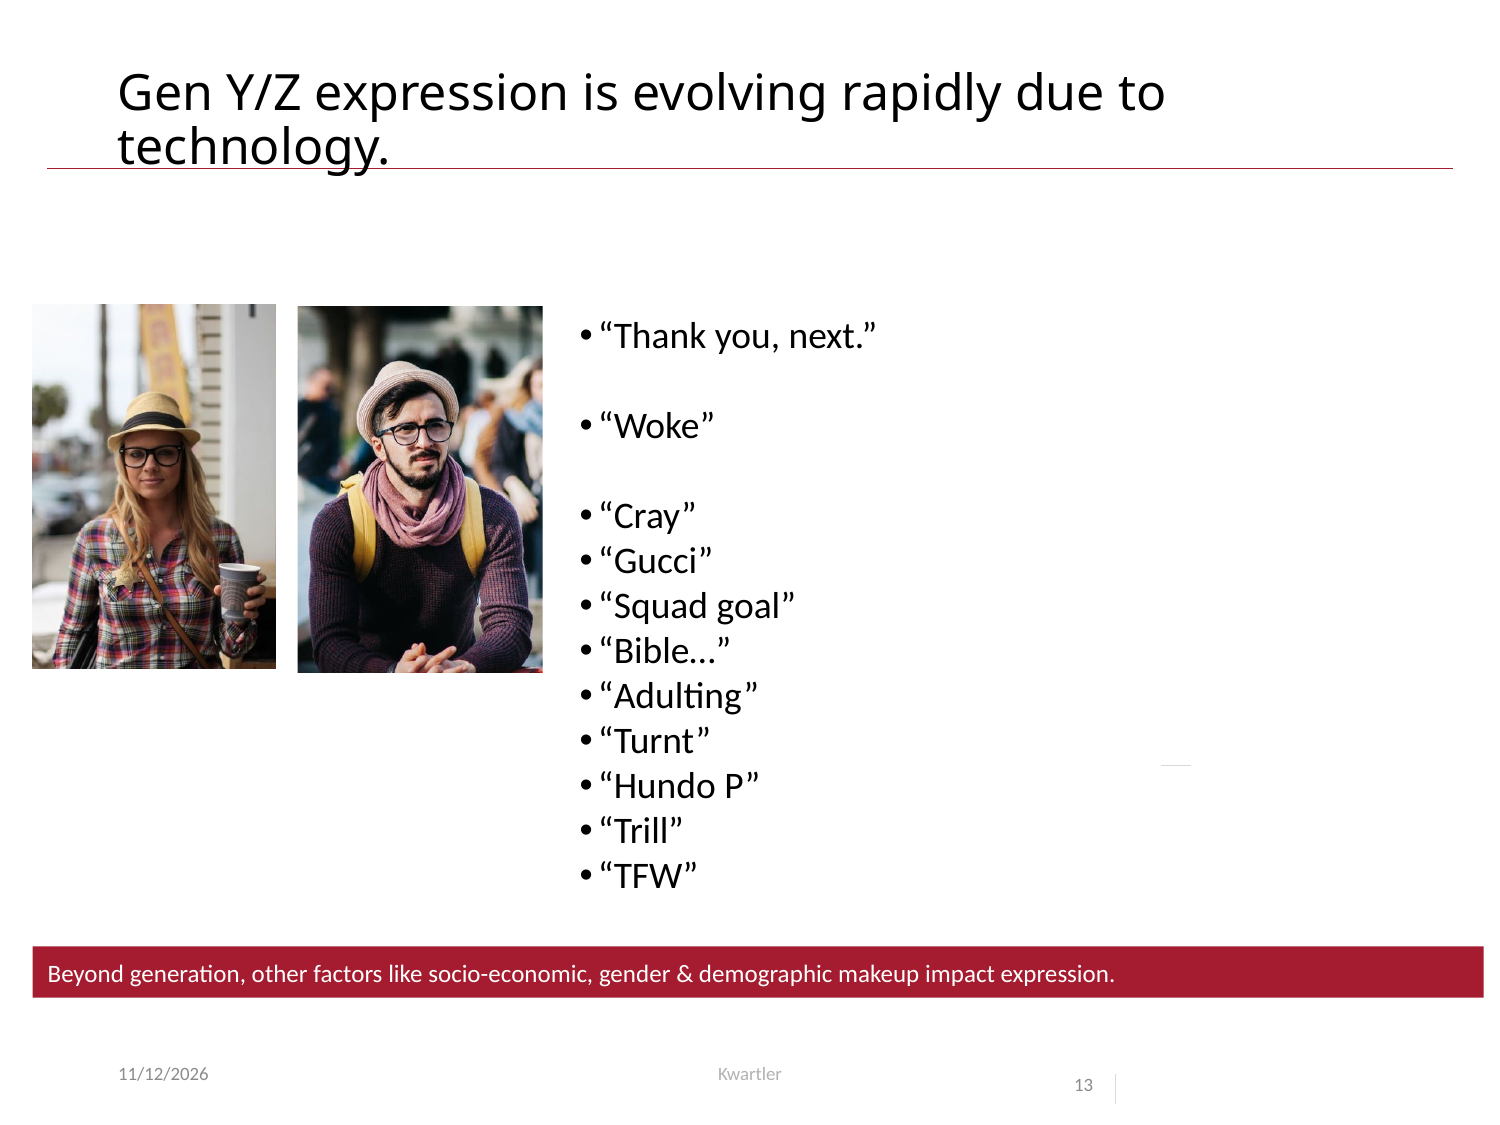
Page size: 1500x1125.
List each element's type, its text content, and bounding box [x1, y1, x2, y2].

title Gen Y/Z expression is evolving rapidly due to technology. [103, 59, 1397, 157]
text_box “Thank you, next.” “Woke” “Cray” “Gucci” “Squad goal” “Bible…” “Adulting” “Turnt” “Hundo P” “Trill” “TFW” [564, 304, 1484, 904]
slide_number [103, 1042, 441, 1103]
text_box Beyond generation, other factors like socio-economic, gender & demographic makeup impact expression. [32, 945, 1485, 999]
footer Kwartler [496, 1042, 1004, 1103]
slide_number 13 [1059, 1042, 1200, 1103]
picture [297, 306, 543, 673]
picture [32, 304, 276, 669]
